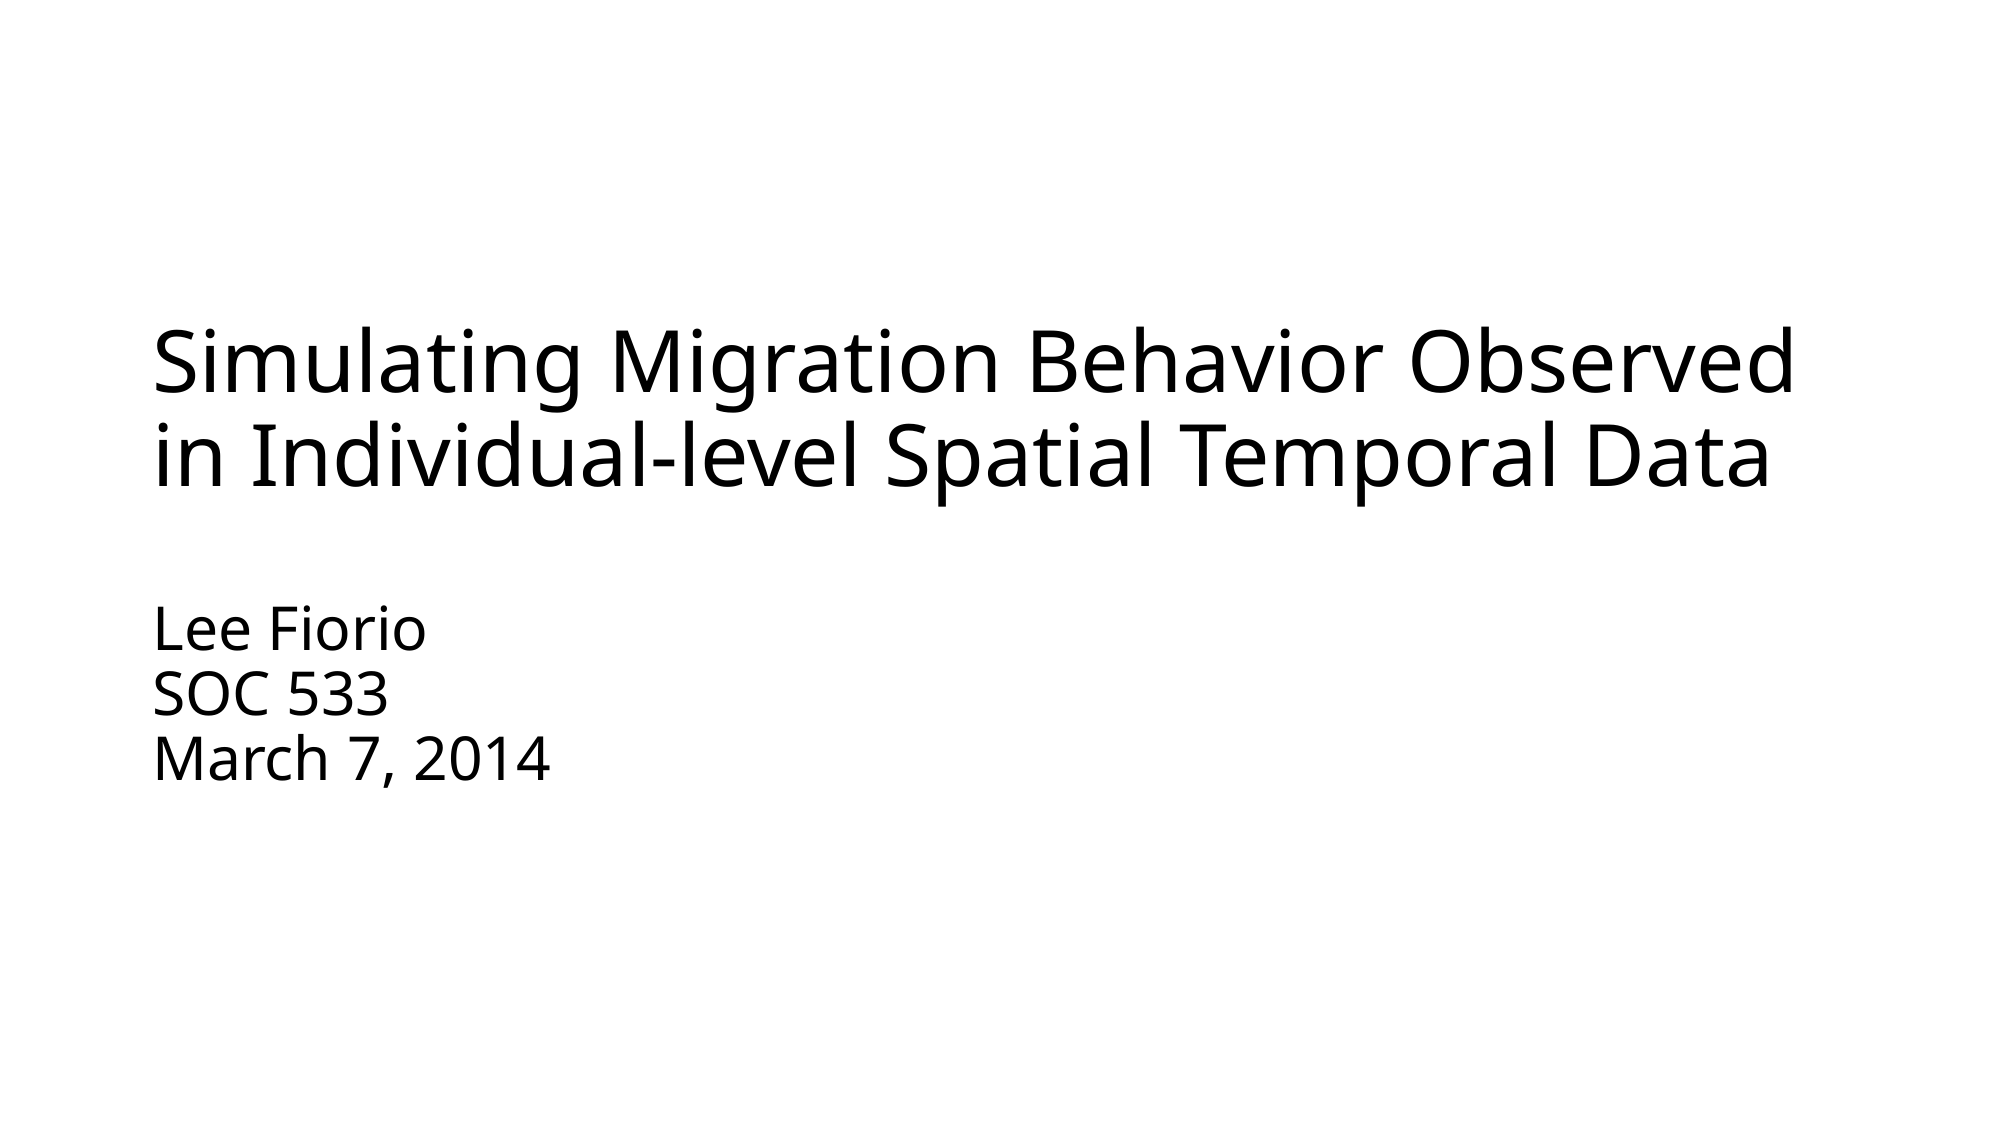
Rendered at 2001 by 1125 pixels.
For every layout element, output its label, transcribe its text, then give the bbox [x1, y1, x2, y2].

title Simulating Migration Behavior Observed in Individual-level Spatial Temporal Data Lee Fiorio SOC 533 March 7, 2014 [137, 278, 1863, 835]
